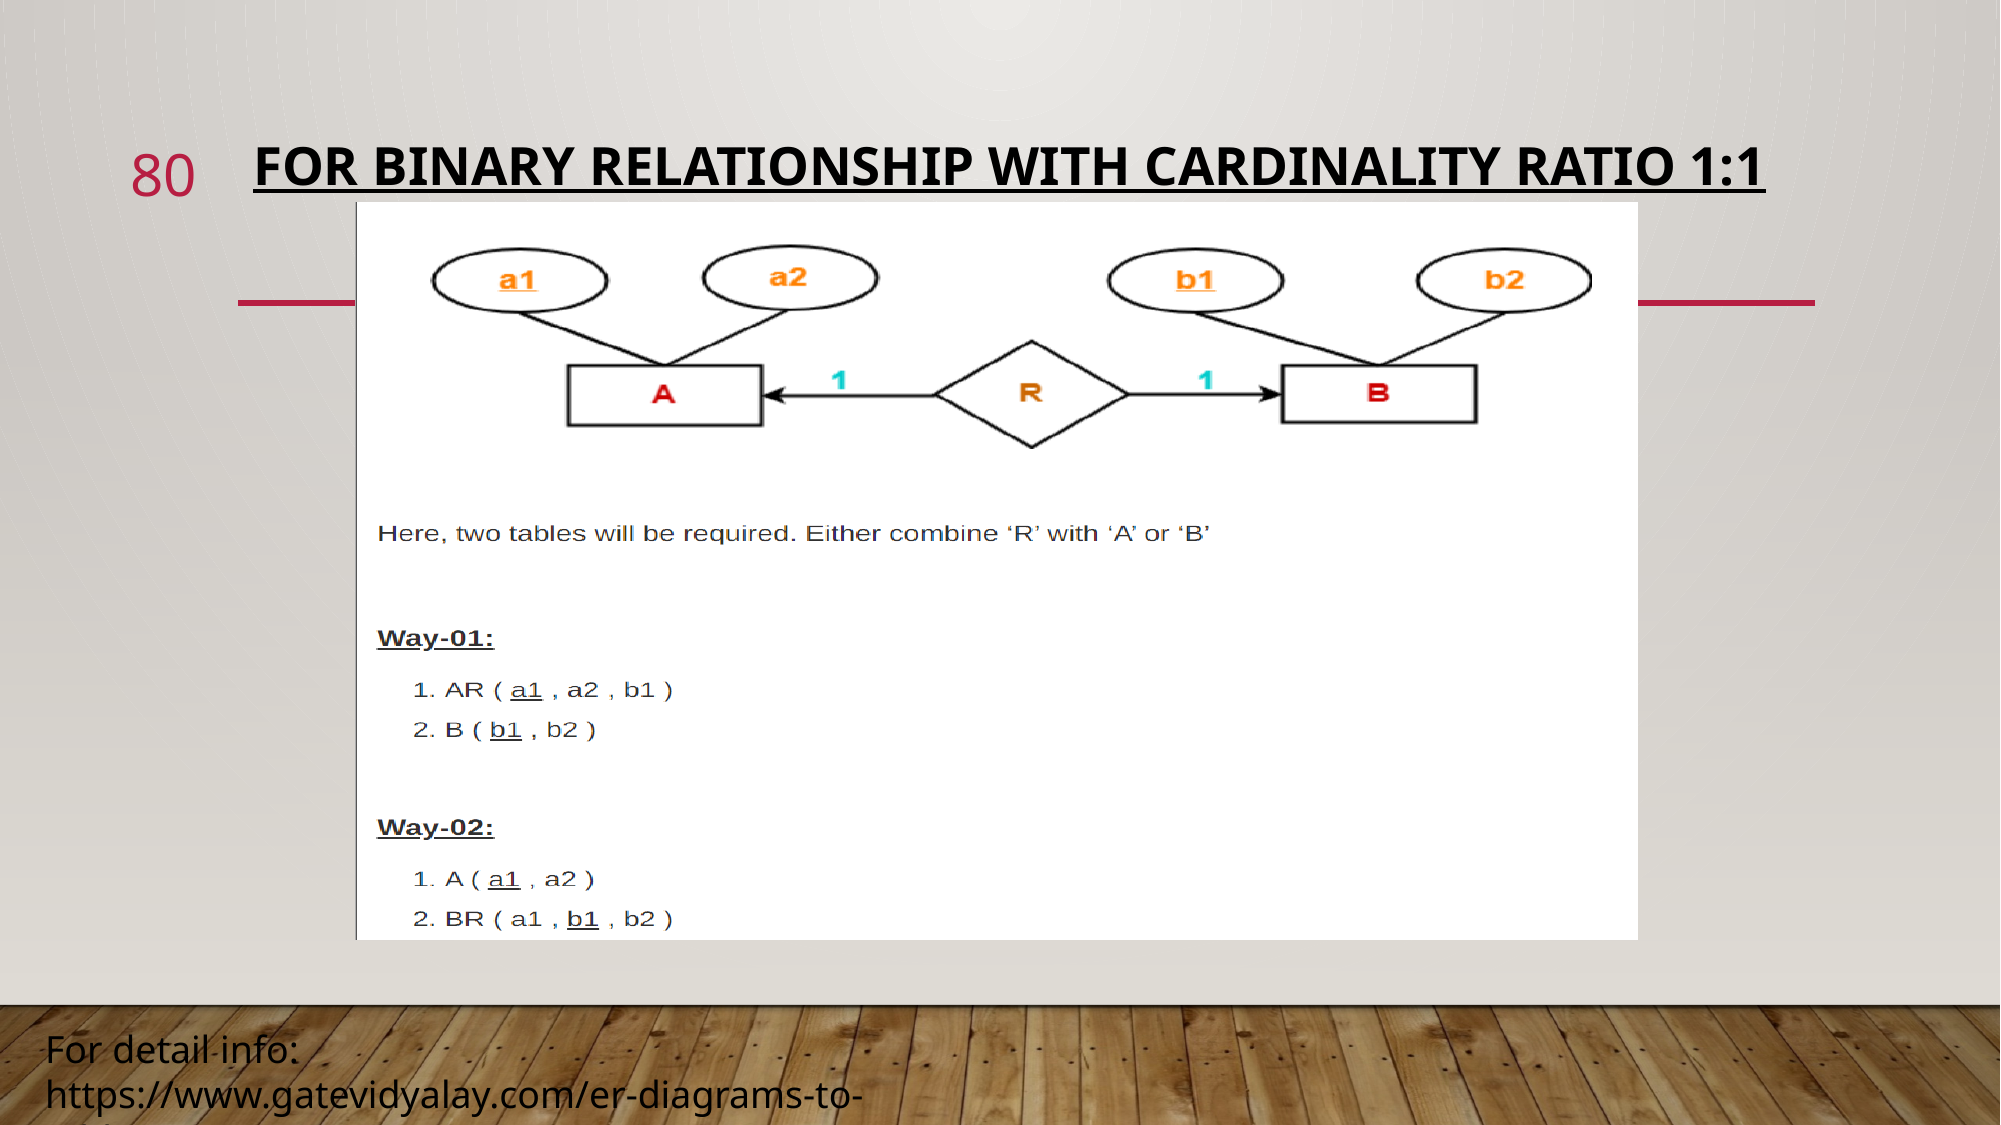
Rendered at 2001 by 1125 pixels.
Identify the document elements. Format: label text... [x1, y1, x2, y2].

text_box For detail info: https://www.gatevidyalay.com/er-diagrams-to-tables/ [30, 1018, 943, 1125]
slide_number 80 [78, 131, 212, 214]
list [355, 202, 1638, 940]
title For Binary Relationship With Cardinality Ratio 1:1 [238, 131, 1814, 305]
picture [0, 1005, 2000, 1125]
